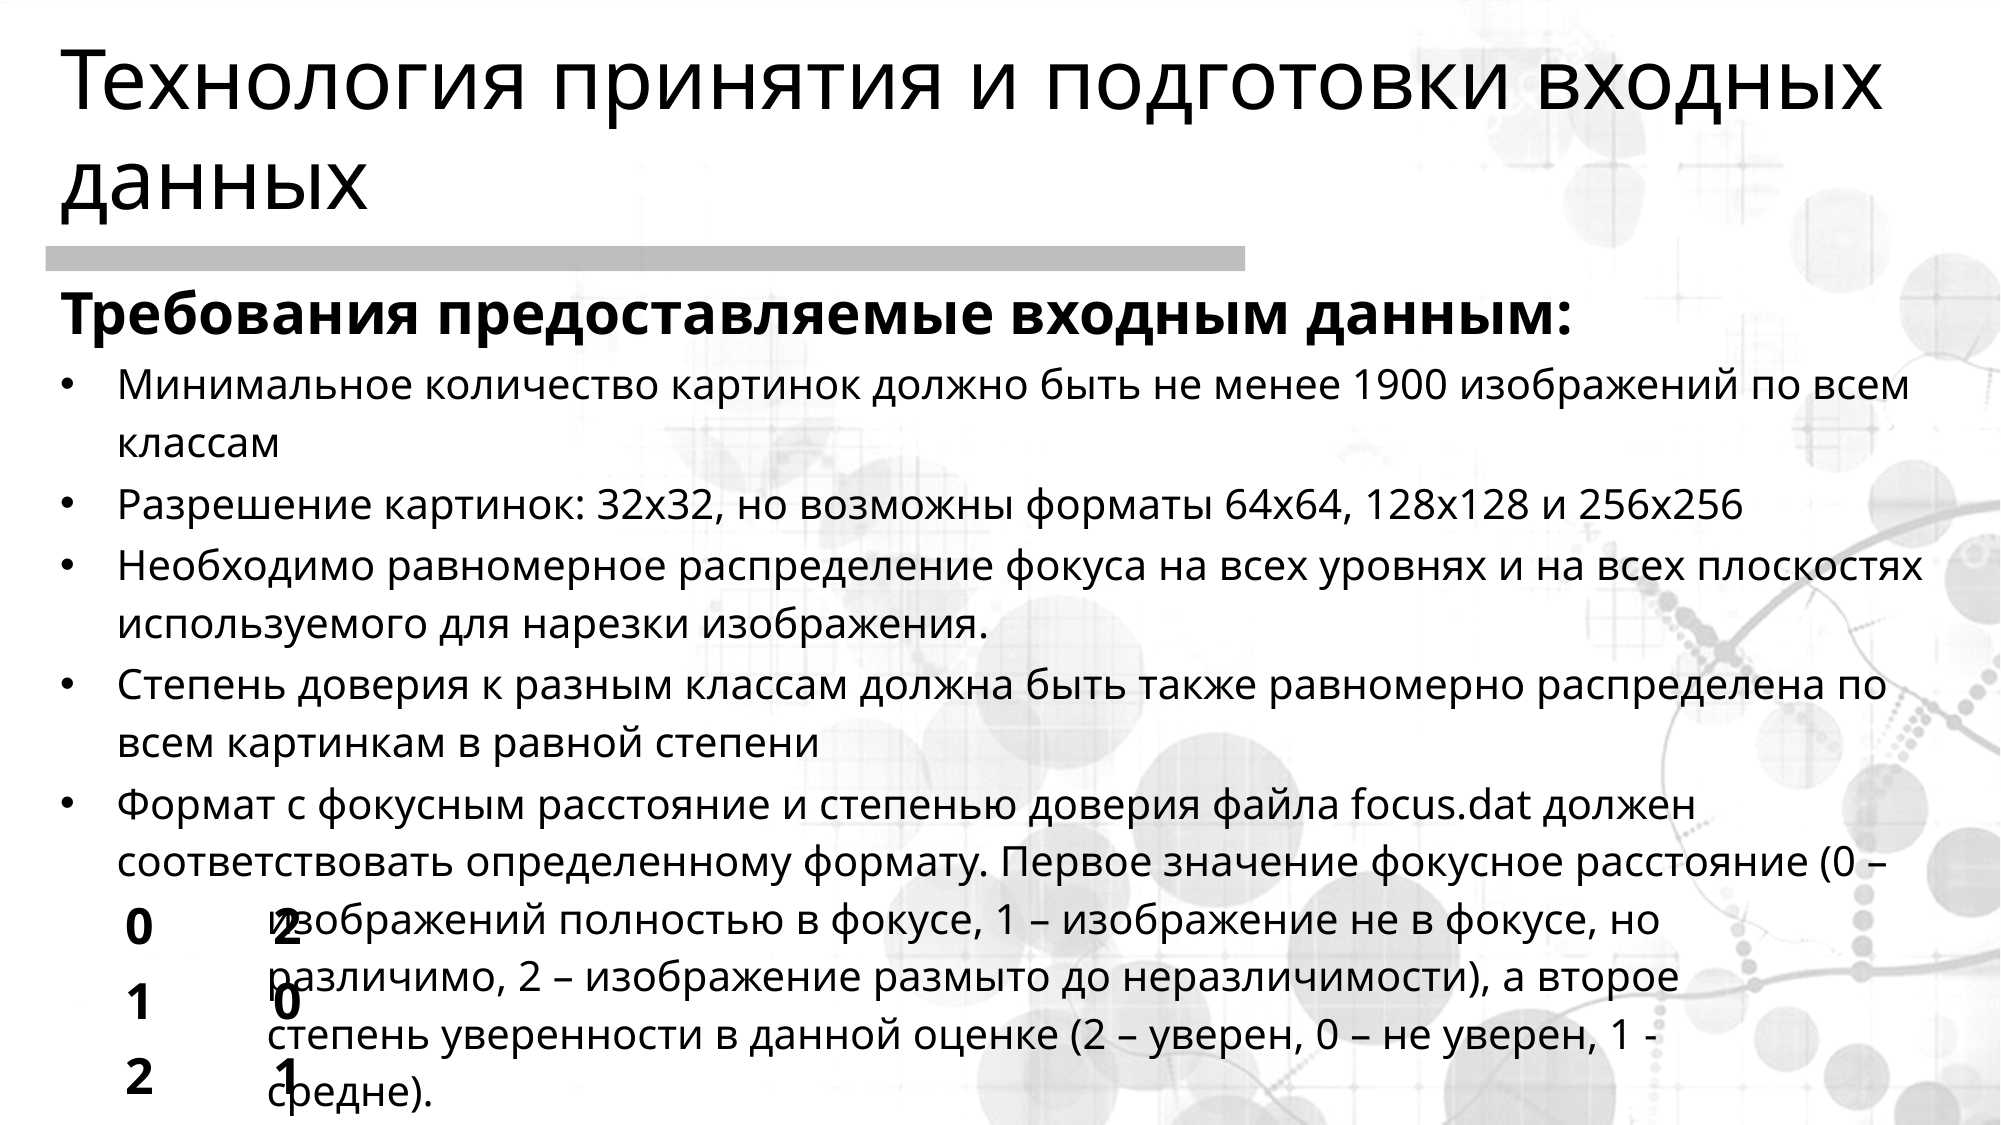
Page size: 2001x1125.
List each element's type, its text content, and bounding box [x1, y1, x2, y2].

table_header 2 [258, 883, 406, 958]
text_box Технология принятия и подготовки входных данных [45, 19, 1944, 234]
table_cell 2 [110, 1033, 258, 1108]
table_cell 0 [258, 958, 406, 1033]
table_cell 1 [110, 958, 258, 1033]
table_cell 1 [258, 1033, 406, 1108]
table_header 0 [110, 883, 258, 958]
text_box Требования предоставляемые входным данным: Минимальное количество картинок должно быть не менее 1900 изображений по всем классам Разрешение картинок: 32х32, но возможны форматы 64х64, 128х128 и 256х256 Необходимо равномерное распределение фокуса на всех уровнях и на всех плоскостях используемого для нарезки изображения. Степень доверия к разным классам должна быть также равномерно распределена по всем картинкам в равной степени Формат с фокусным расстояние и степенью доверия файла focus.dat должен соответствовать определенному формату. Первое значение фокусное расстояние (0 – изображений полностью в фокусе, 1 – изображение не в фокусе, но различимо, 2 – изображение размыто до неразличимости), а второе степень уверенности в данной оценке (2 – уверен, 0 – не уверен, 1 - средне). [45, 258, 1944, 1123]
picture [0, 0, 2001, 1125]
